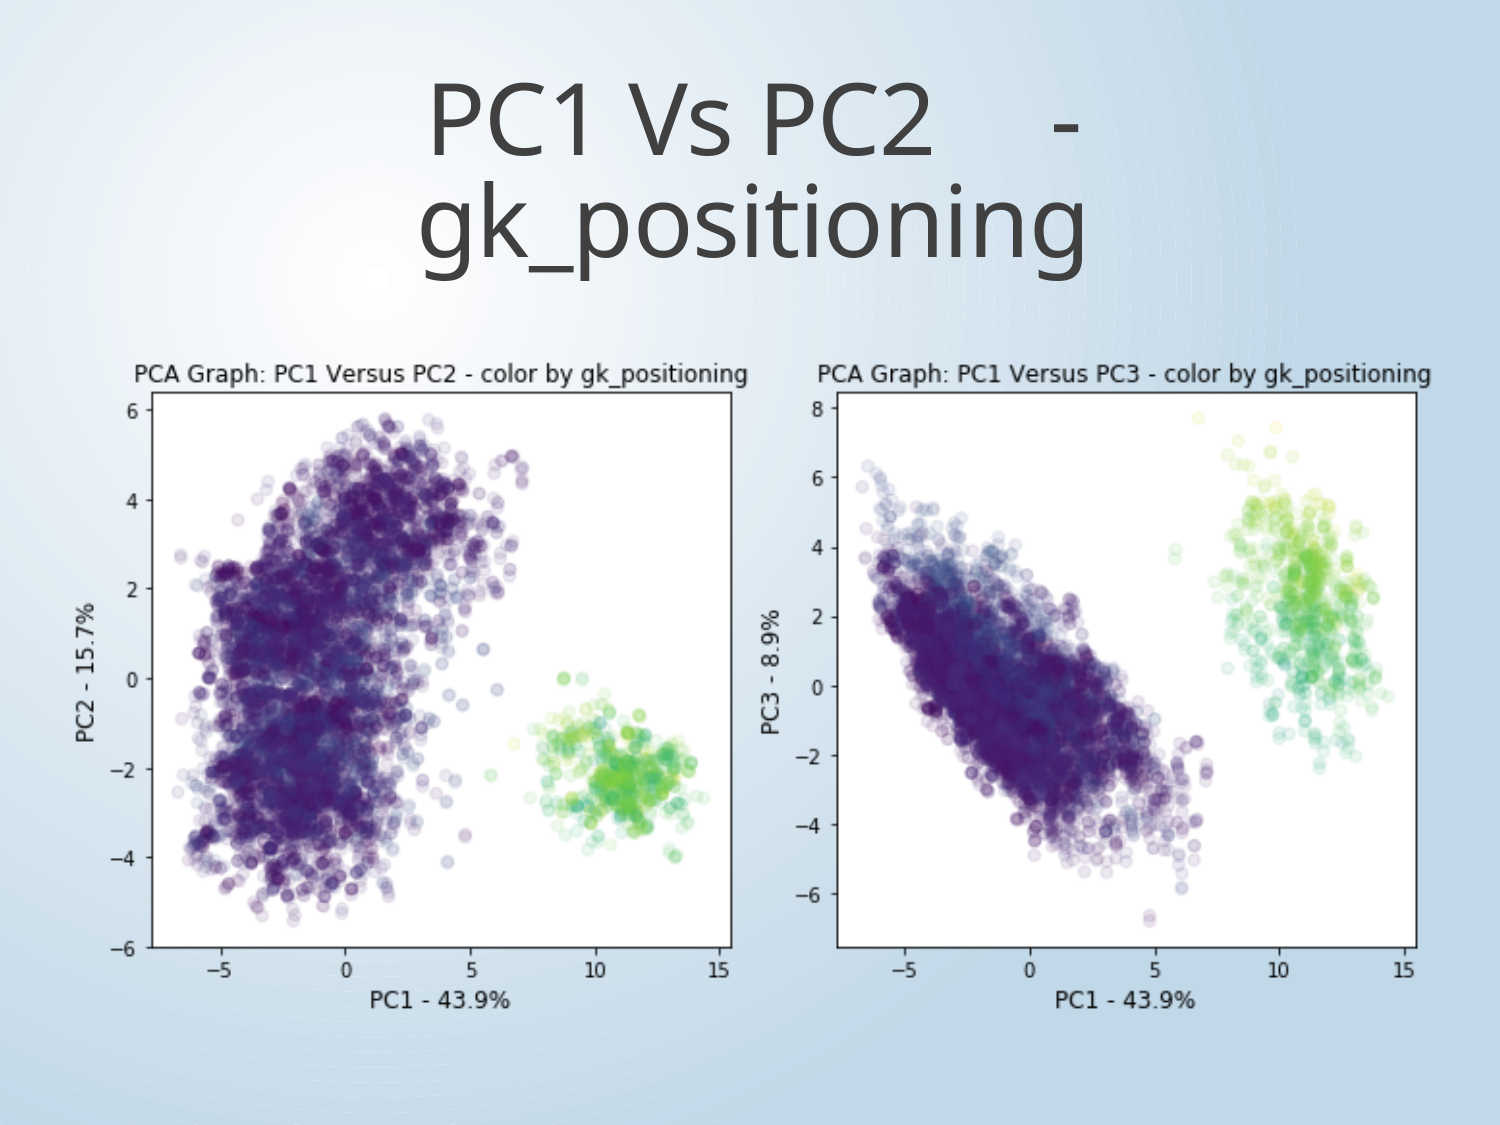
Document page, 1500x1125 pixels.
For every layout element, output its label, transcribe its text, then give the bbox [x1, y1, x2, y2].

title PC1 Vs PC2 - gk_positioning [135, 47, 1373, 285]
picture [62, 350, 1445, 1027]
